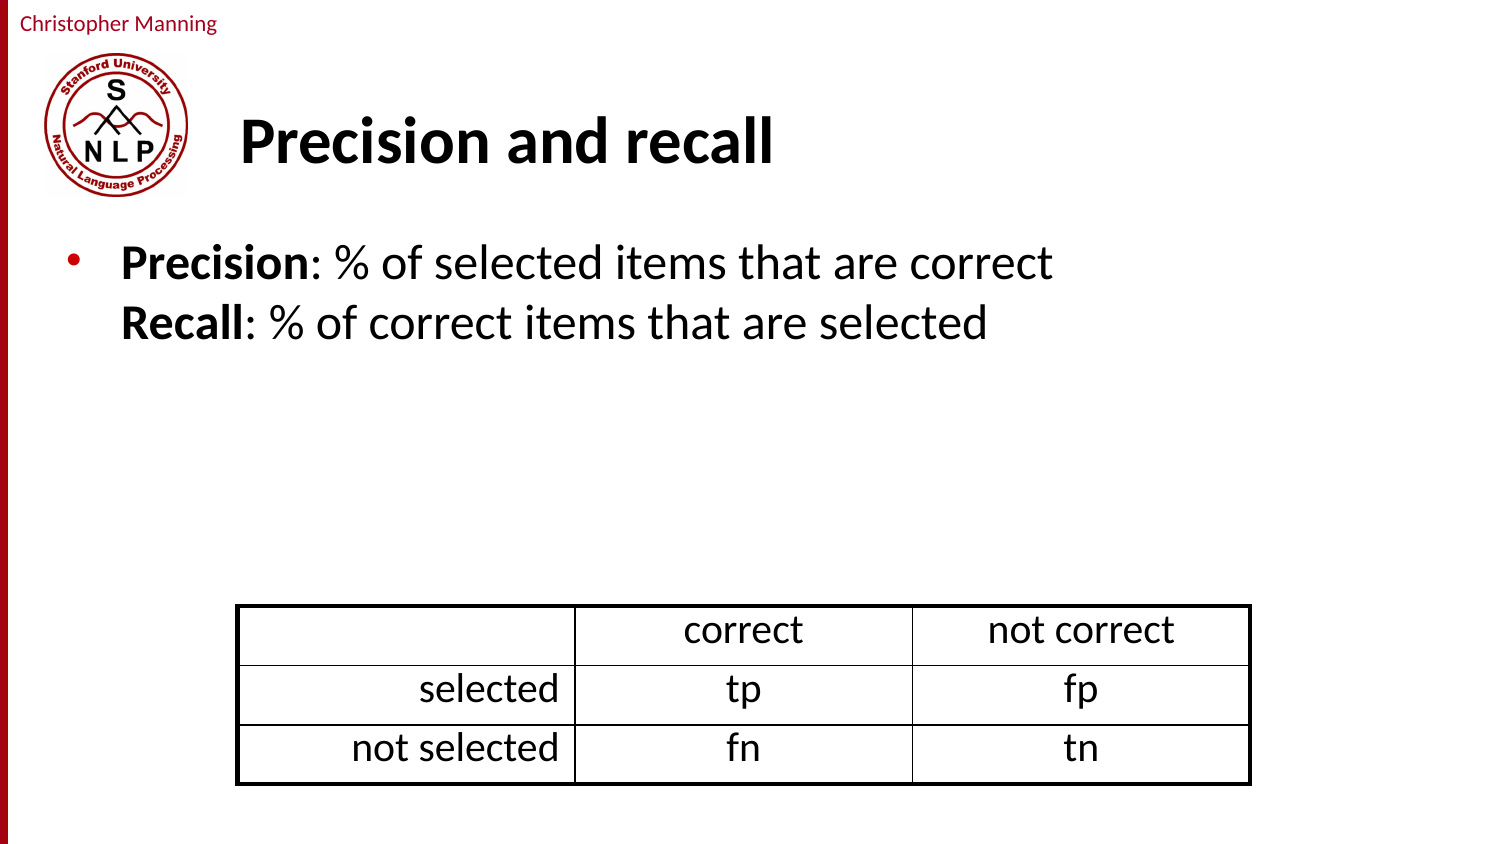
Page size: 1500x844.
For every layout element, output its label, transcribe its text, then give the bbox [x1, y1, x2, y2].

list Precision: % of selected items that are correct Recall: % of correct items that are selected [50, 221, 1325, 769]
table_header correct [576, 608, 912, 665]
table_header not correct [913, 608, 1248, 665]
title Precision and recall [225, 62, 1450, 185]
table_cell not selected [240, 726, 574, 782]
table_cell tn [913, 726, 1248, 782]
table_header [240, 608, 574, 665]
table_cell selected [240, 666, 574, 724]
table_cell fp [913, 666, 1248, 724]
picture [44, 53, 188, 197]
table_cell tp [576, 666, 912, 724]
table_cell fn [576, 726, 912, 782]
